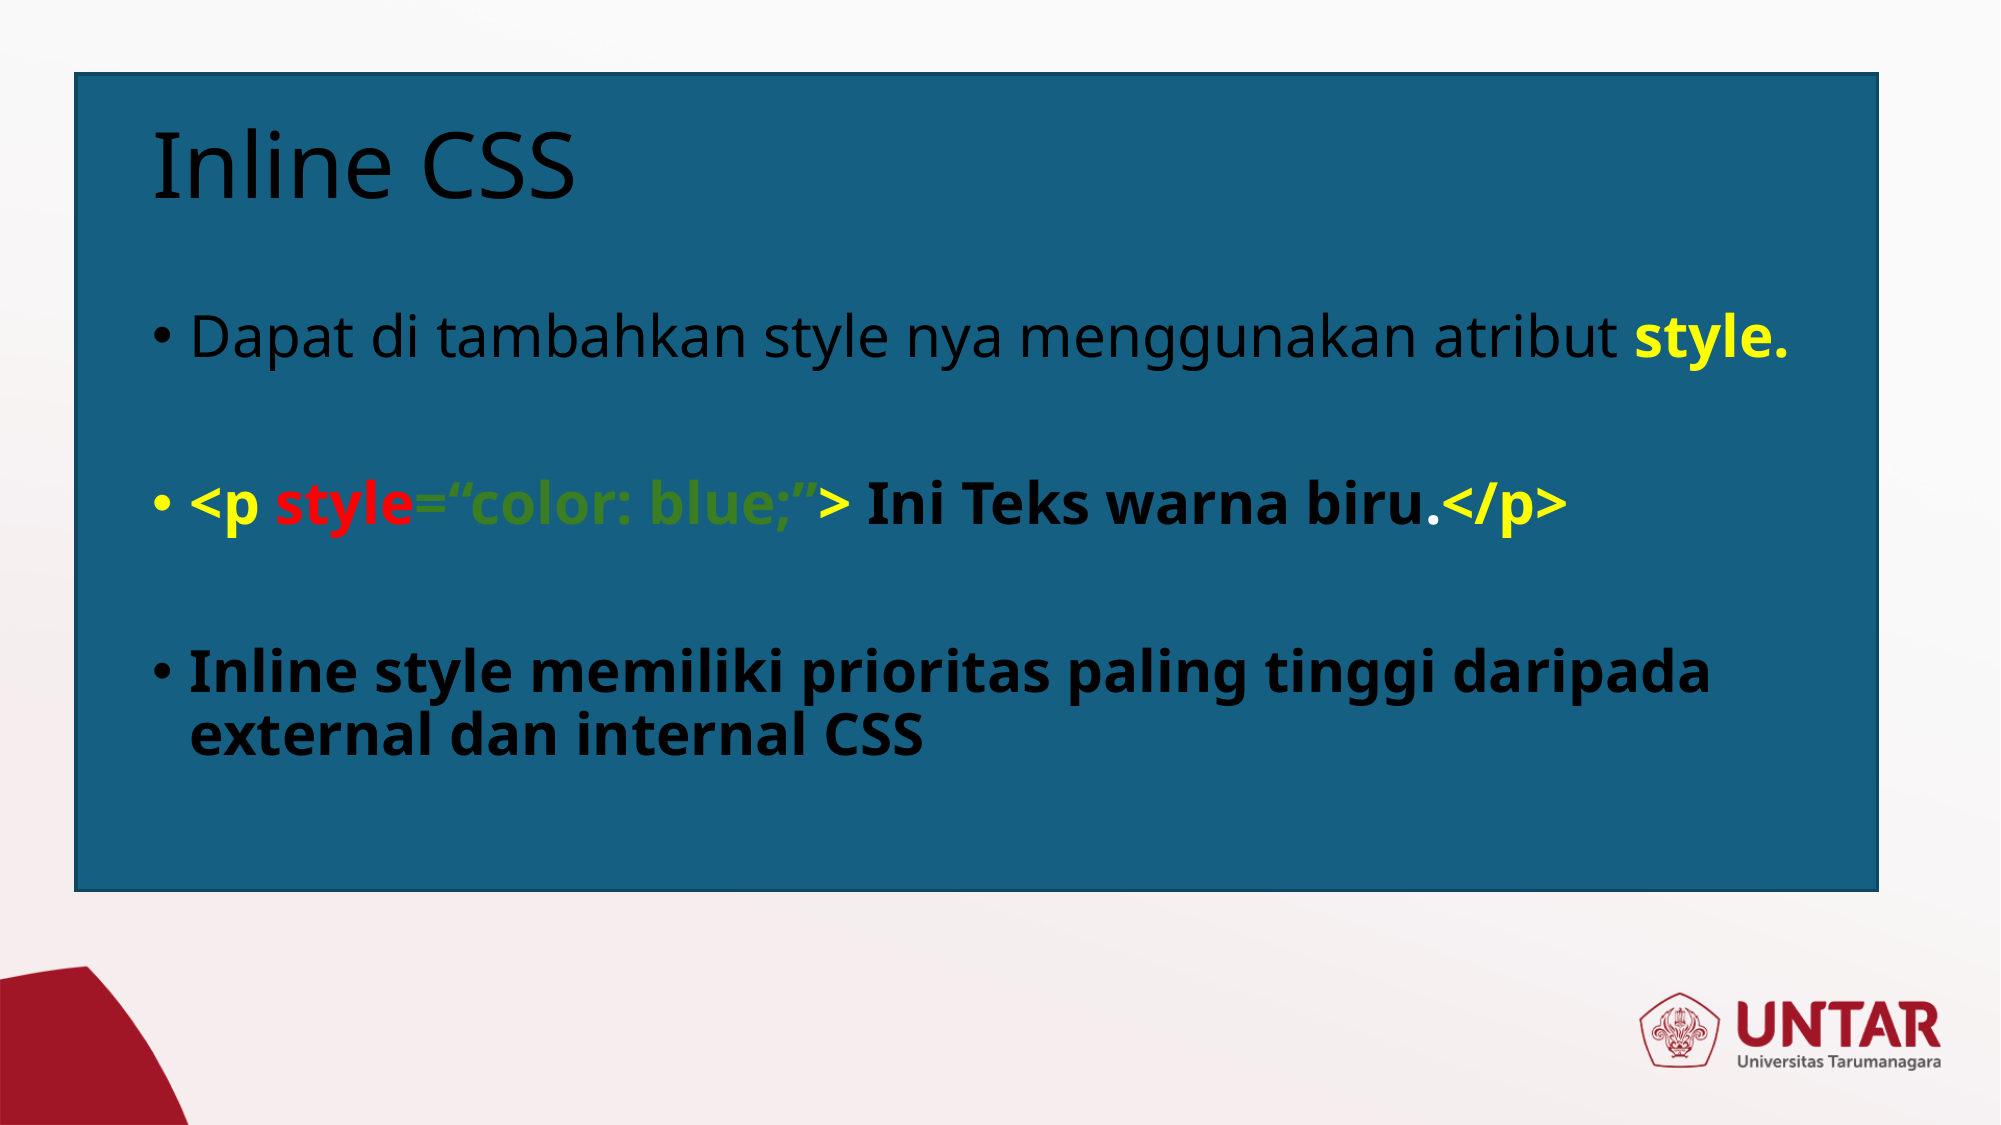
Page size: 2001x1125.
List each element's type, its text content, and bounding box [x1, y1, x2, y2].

text_box [74, 72, 1879, 892]
picture [0, 0, 2001, 1125]
title Inline CSS [137, 59, 1863, 278]
list Dapat di tambahkan style nya menggunakan atribut style. <p style=“color: blue;”> Ini Teks warna biru.</p> Inline style memiliki prioritas paling tinggi daripada external dan internal CSS [137, 299, 1863, 1014]
